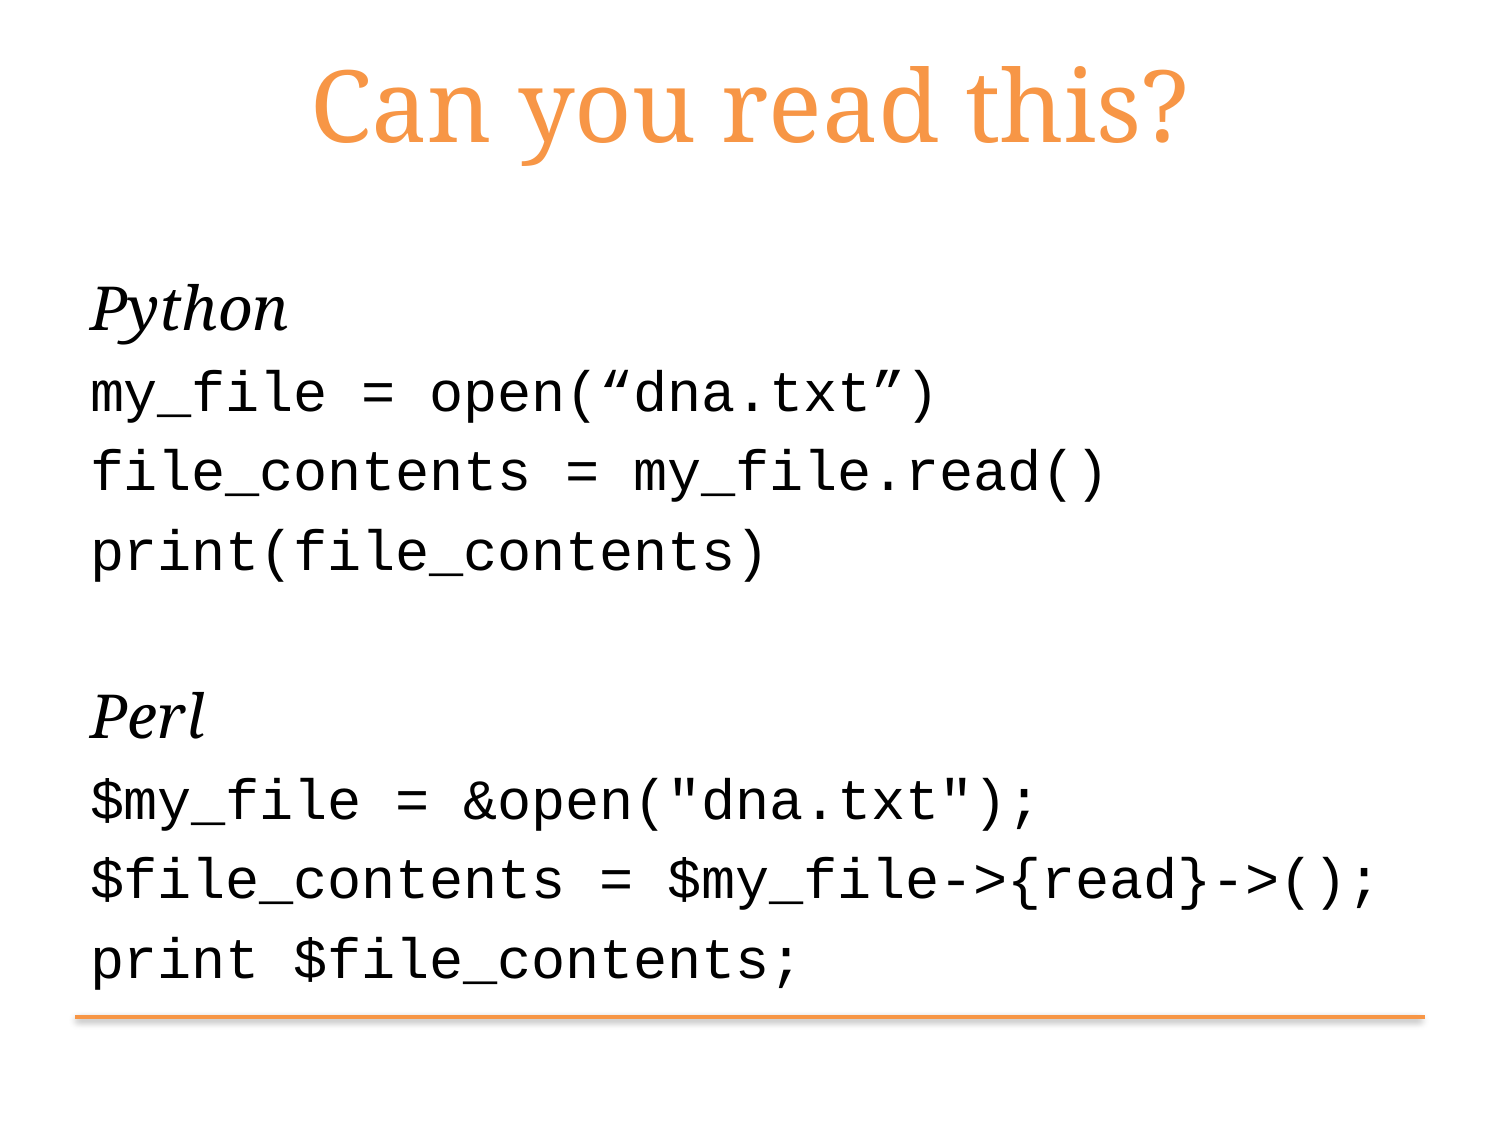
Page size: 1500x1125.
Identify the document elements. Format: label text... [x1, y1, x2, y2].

list Python my_file = open(“dna.txt”) file_contents = my_file.read() print(file_contents) Perl $my_file = &open("dna.txt"); $file_contents = $my_file->{read}->(); print $file_contents; [75, 262, 1425, 1005]
title Can you read this? [75, 9, 1425, 197]
